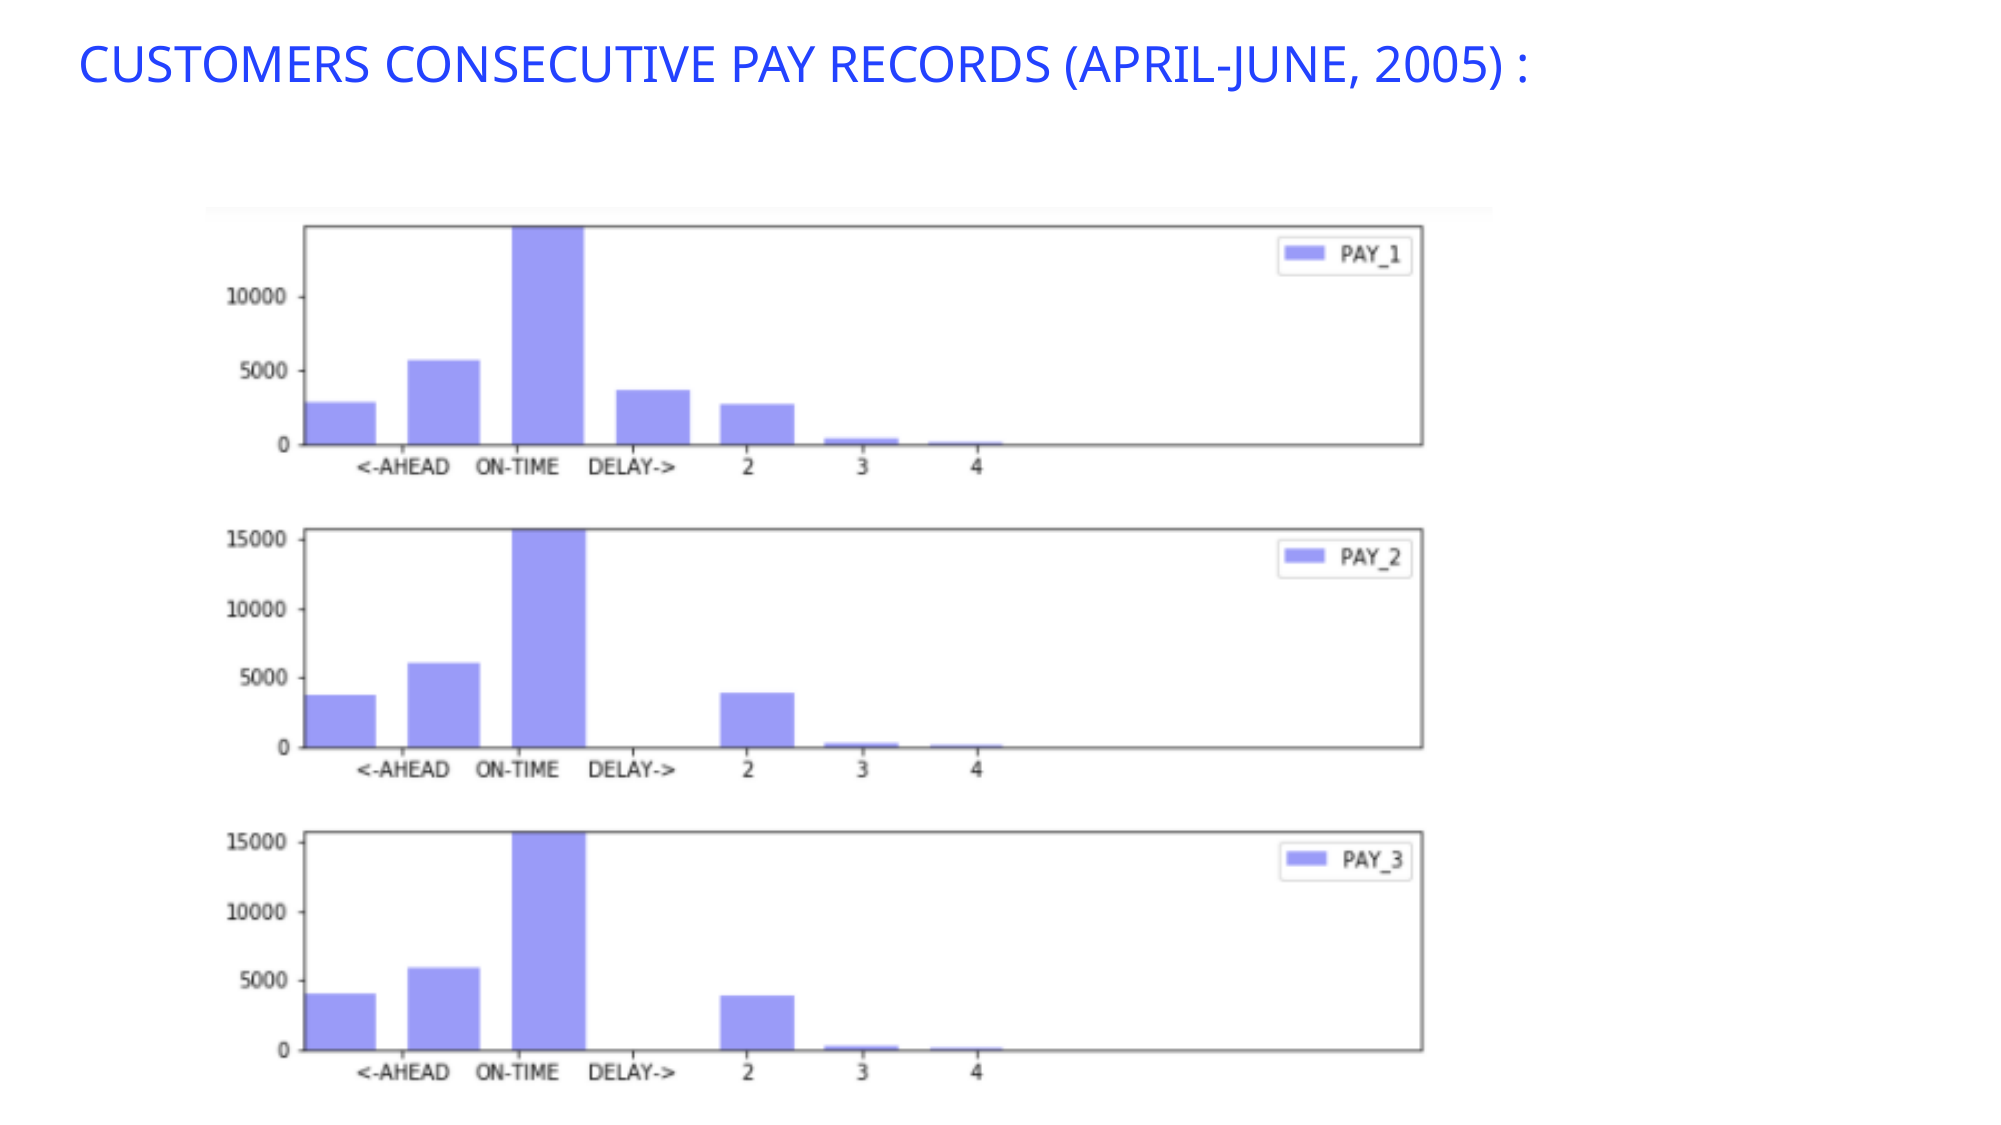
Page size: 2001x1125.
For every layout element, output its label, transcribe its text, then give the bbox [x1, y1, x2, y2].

picture [205, 207, 1493, 1097]
text_box CUSTOMERS CONSECUTIVE PAY RECORDS (APRIL-JUNE, 2005) : [63, 24, 1975, 1090]
